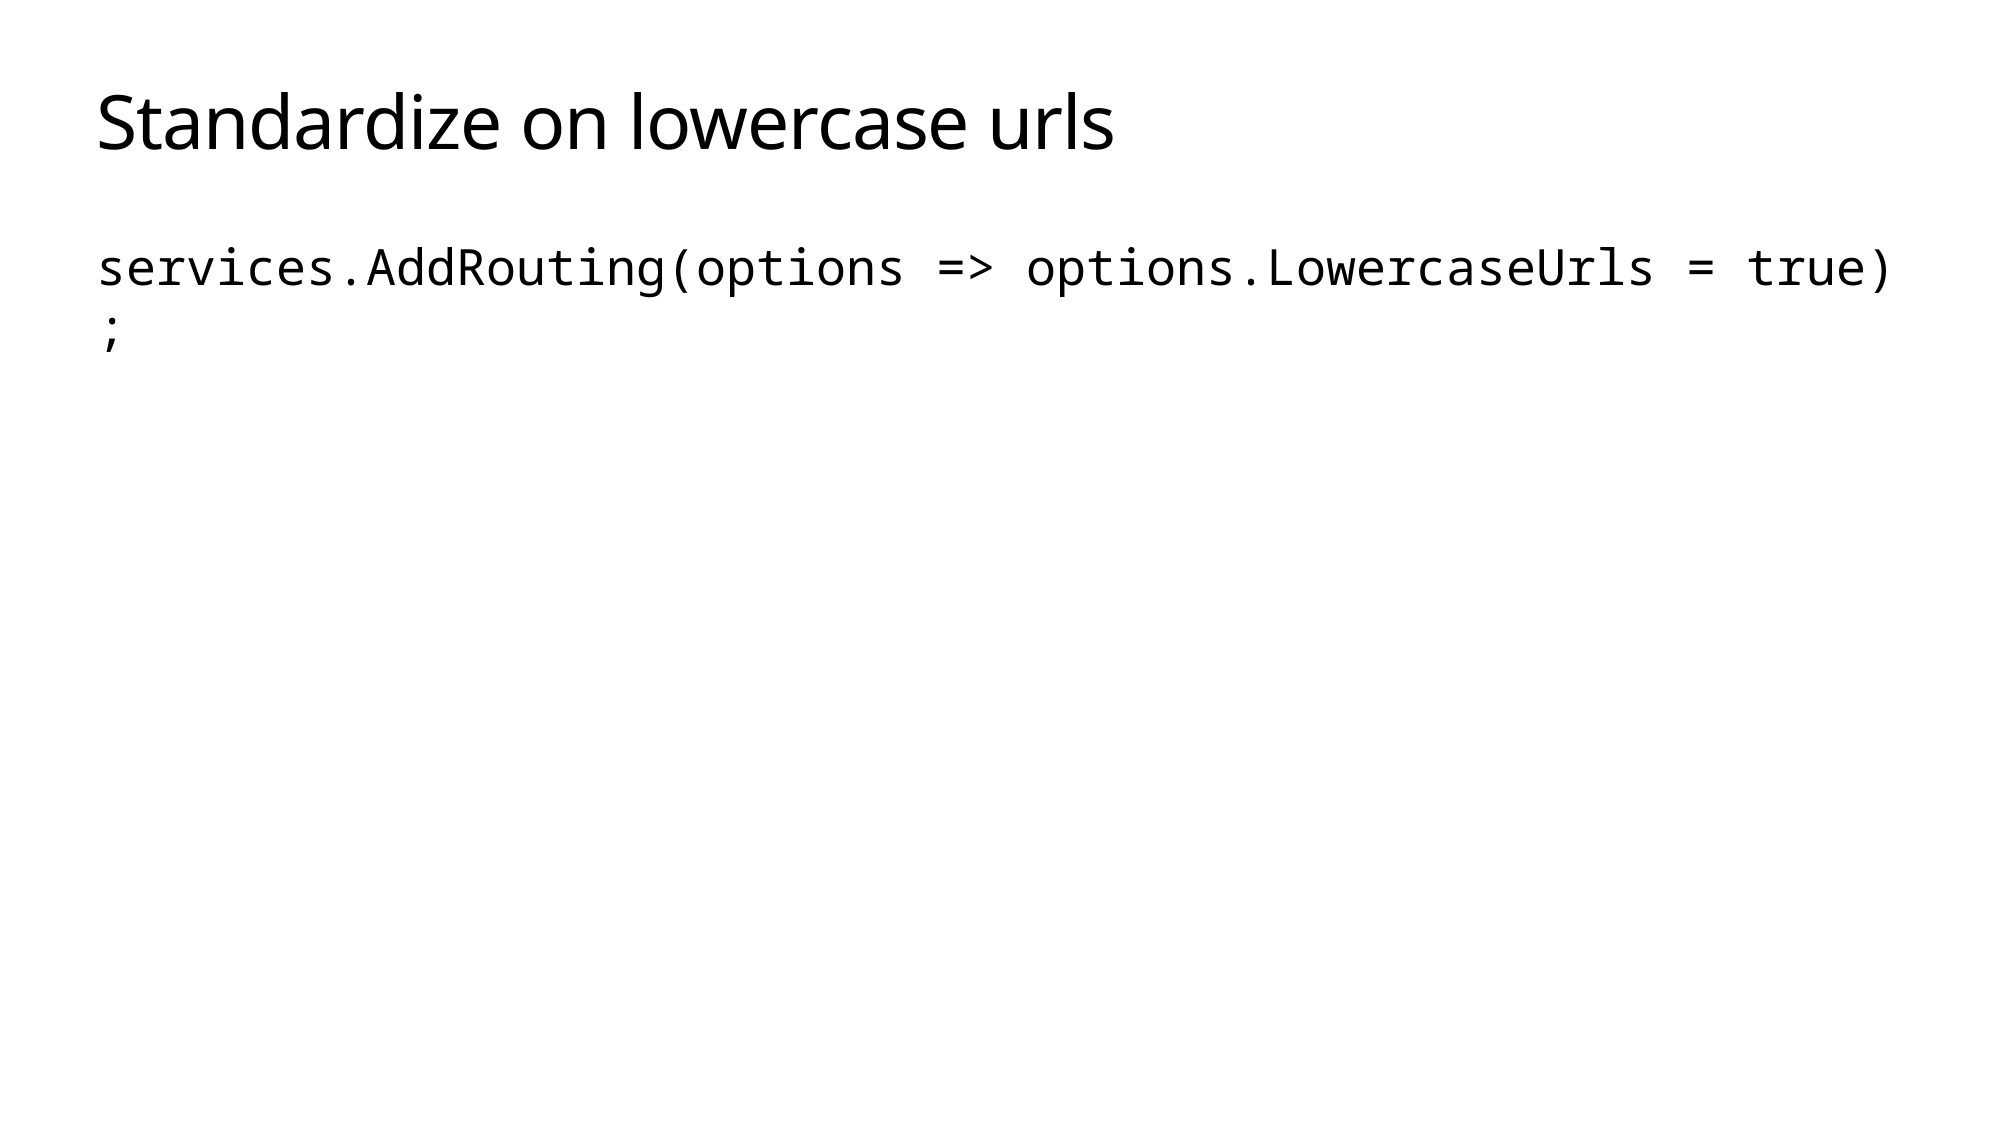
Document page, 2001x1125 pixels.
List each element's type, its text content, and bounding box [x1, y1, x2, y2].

list services.AddRouting(options => options.LowercaseUrls = true); [96, 235, 1904, 296]
title Standardize on lowercase urls [96, 75, 1904, 166]
